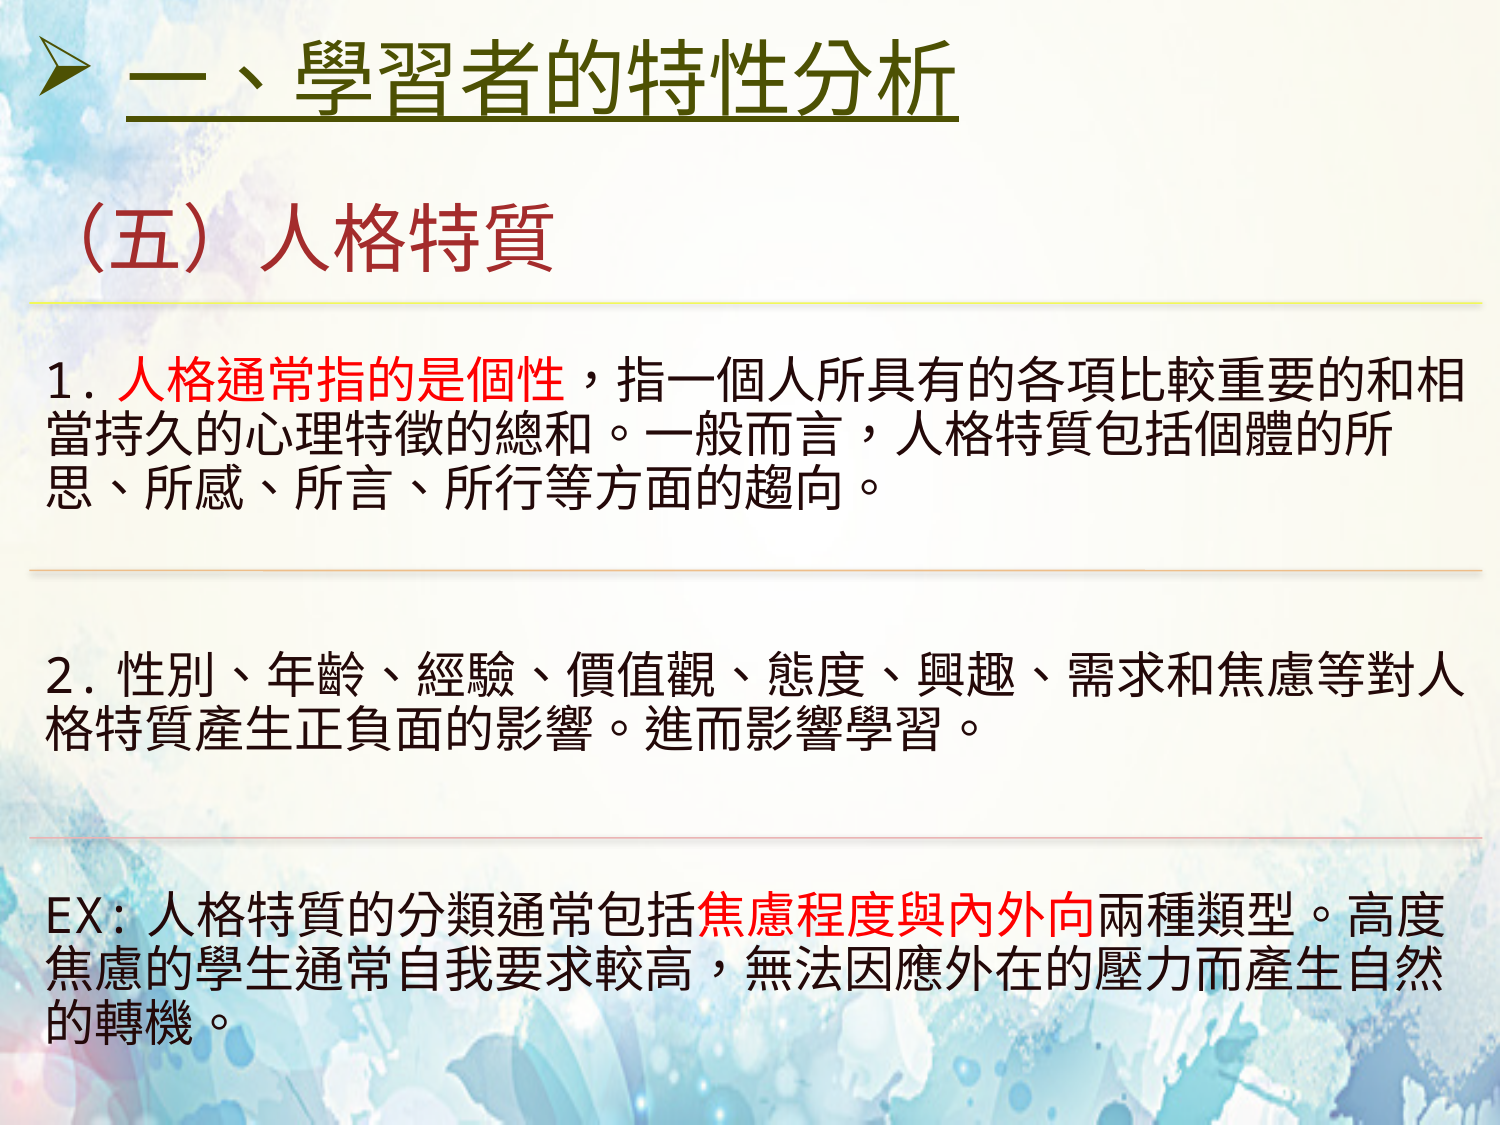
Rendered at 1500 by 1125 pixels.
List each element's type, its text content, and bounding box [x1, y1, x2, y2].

text_box （五）人格特質 [17, 184, 1176, 290]
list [29, 302, 1483, 1107]
text_box 一、學習者的特性分析 [17, 19, 1002, 134]
